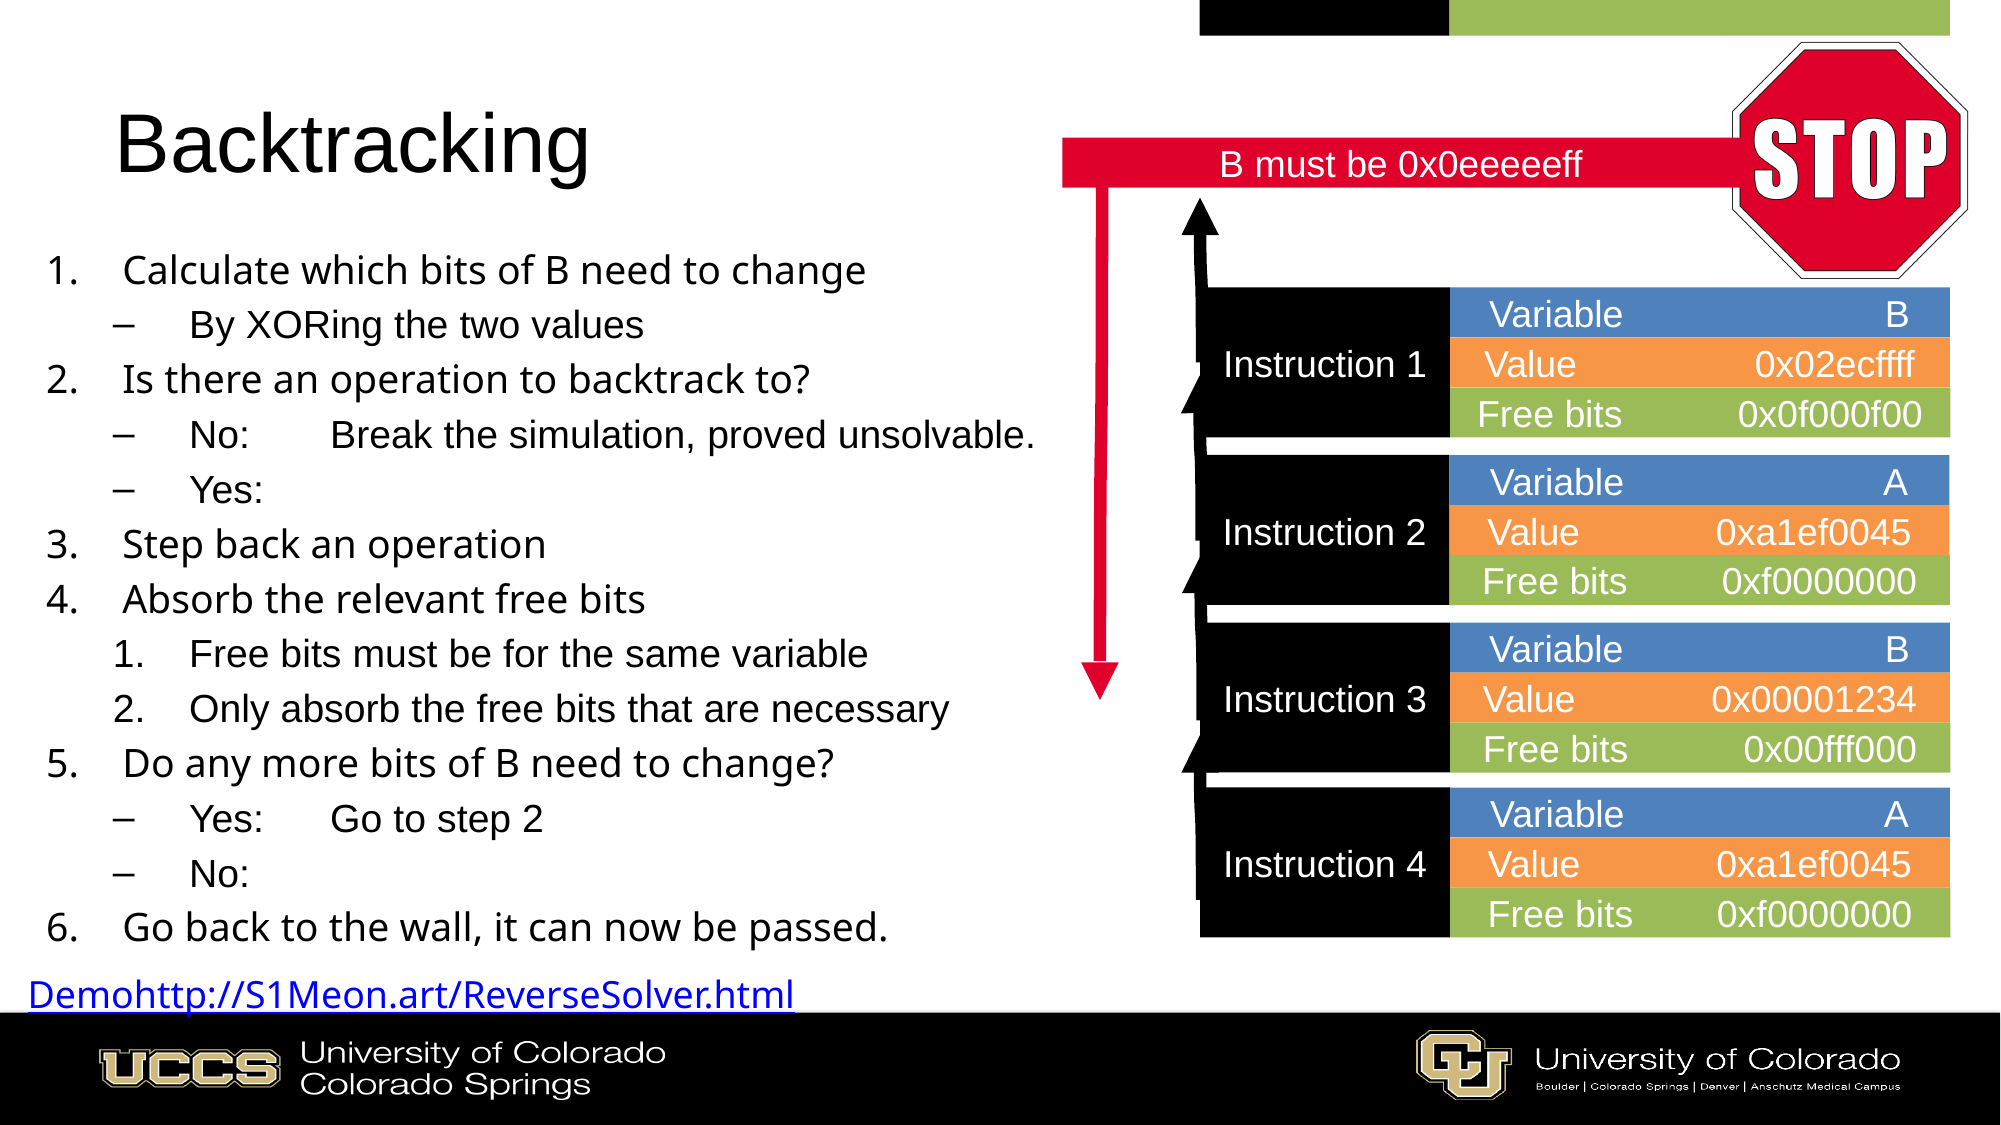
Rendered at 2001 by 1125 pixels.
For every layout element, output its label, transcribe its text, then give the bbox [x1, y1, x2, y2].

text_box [1199, 734, 1203, 901]
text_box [1199, 197, 1203, 363]
list Calculate which bits of B need to change By XORing the two values Is there an operation to backtrack to? No: Break the simulation, proved unsolvable. Yes: Step back an operation Absorb the relevant free bits Free bits must be for the same variable Only absorb the free bits that are necessary Do any more bits of B need to change? Yes: Go to step 2 No: Go back to the wall, it can now be passed. [31, 237, 1109, 963]
picture [99, 1041, 665, 1100]
text_box Demo http://S1Meon.art/ReverseSolver.html [12, 963, 1813, 1039]
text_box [1062, 36, 1976, 701]
picture [1416, 1030, 1900, 1100]
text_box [1199, 0, 1951, 36]
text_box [1199, 709, 1951, 773]
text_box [1199, 787, 1951, 938]
title Backtracking [99, 45, 1057, 233]
